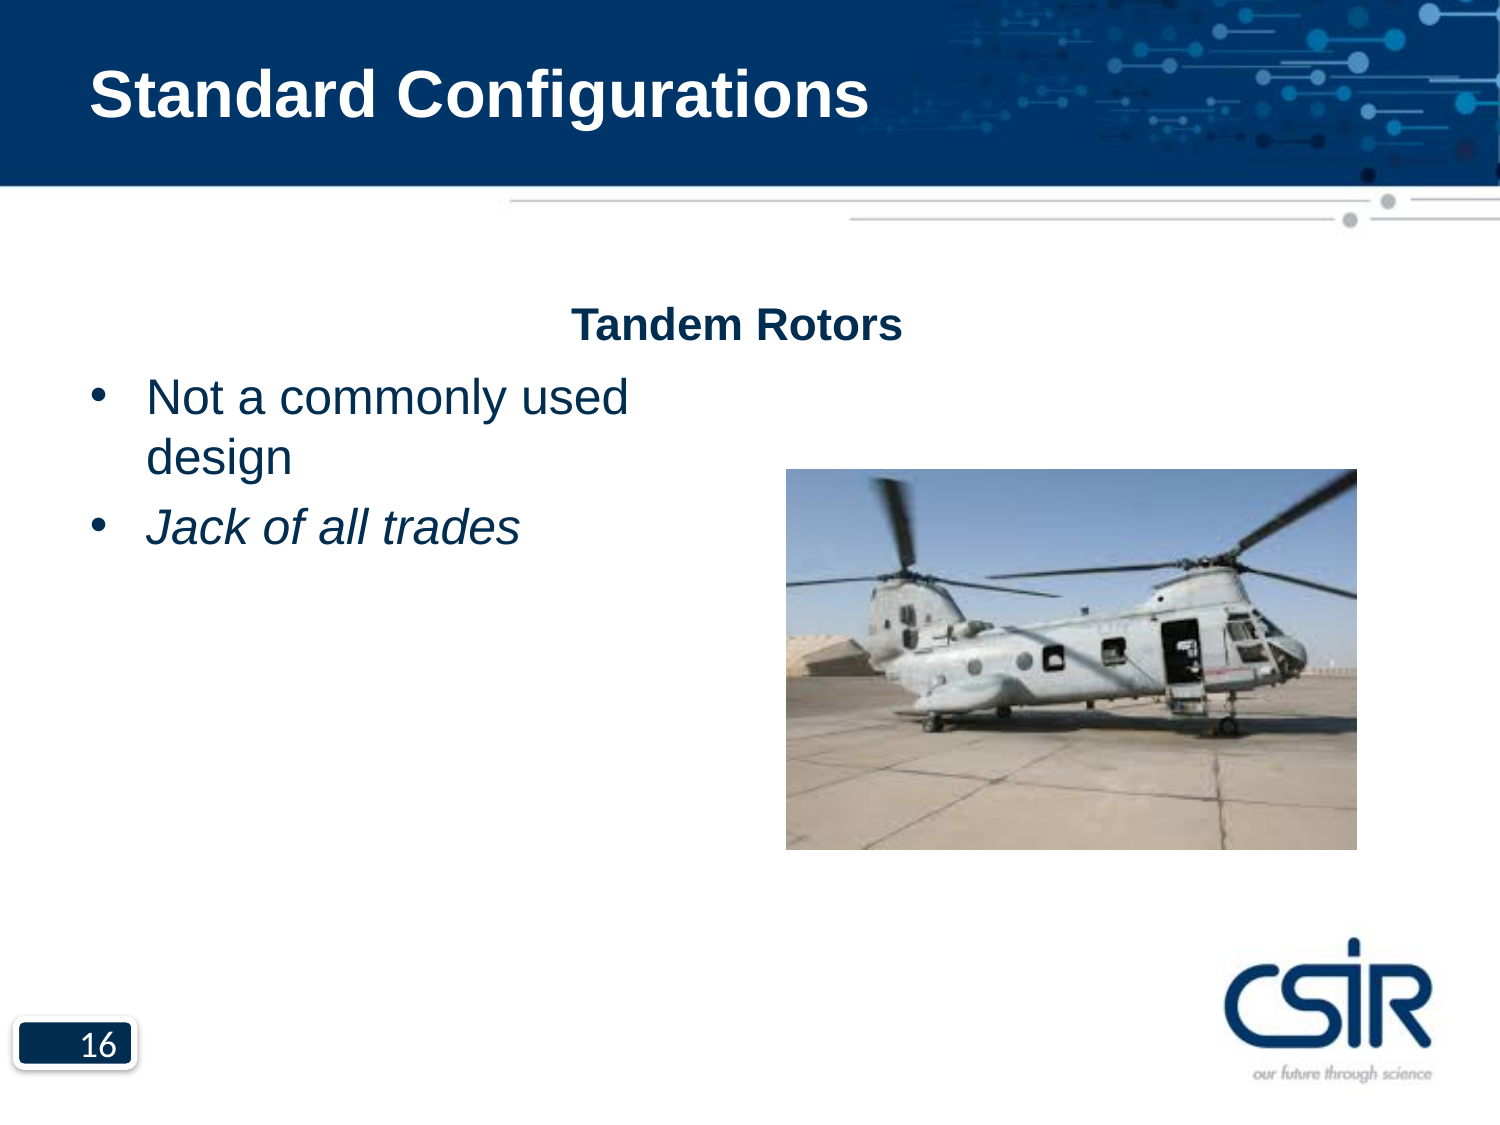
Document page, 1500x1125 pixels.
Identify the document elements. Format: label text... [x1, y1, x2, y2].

title Standard Configurations [75, 21, 1425, 161]
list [785, 469, 1357, 850]
picture [0, 0, 1500, 1125]
list Not a commonly used design Jack of all trades [75, 356, 786, 1005]
list Tandem Rotors [75, 243, 1400, 357]
